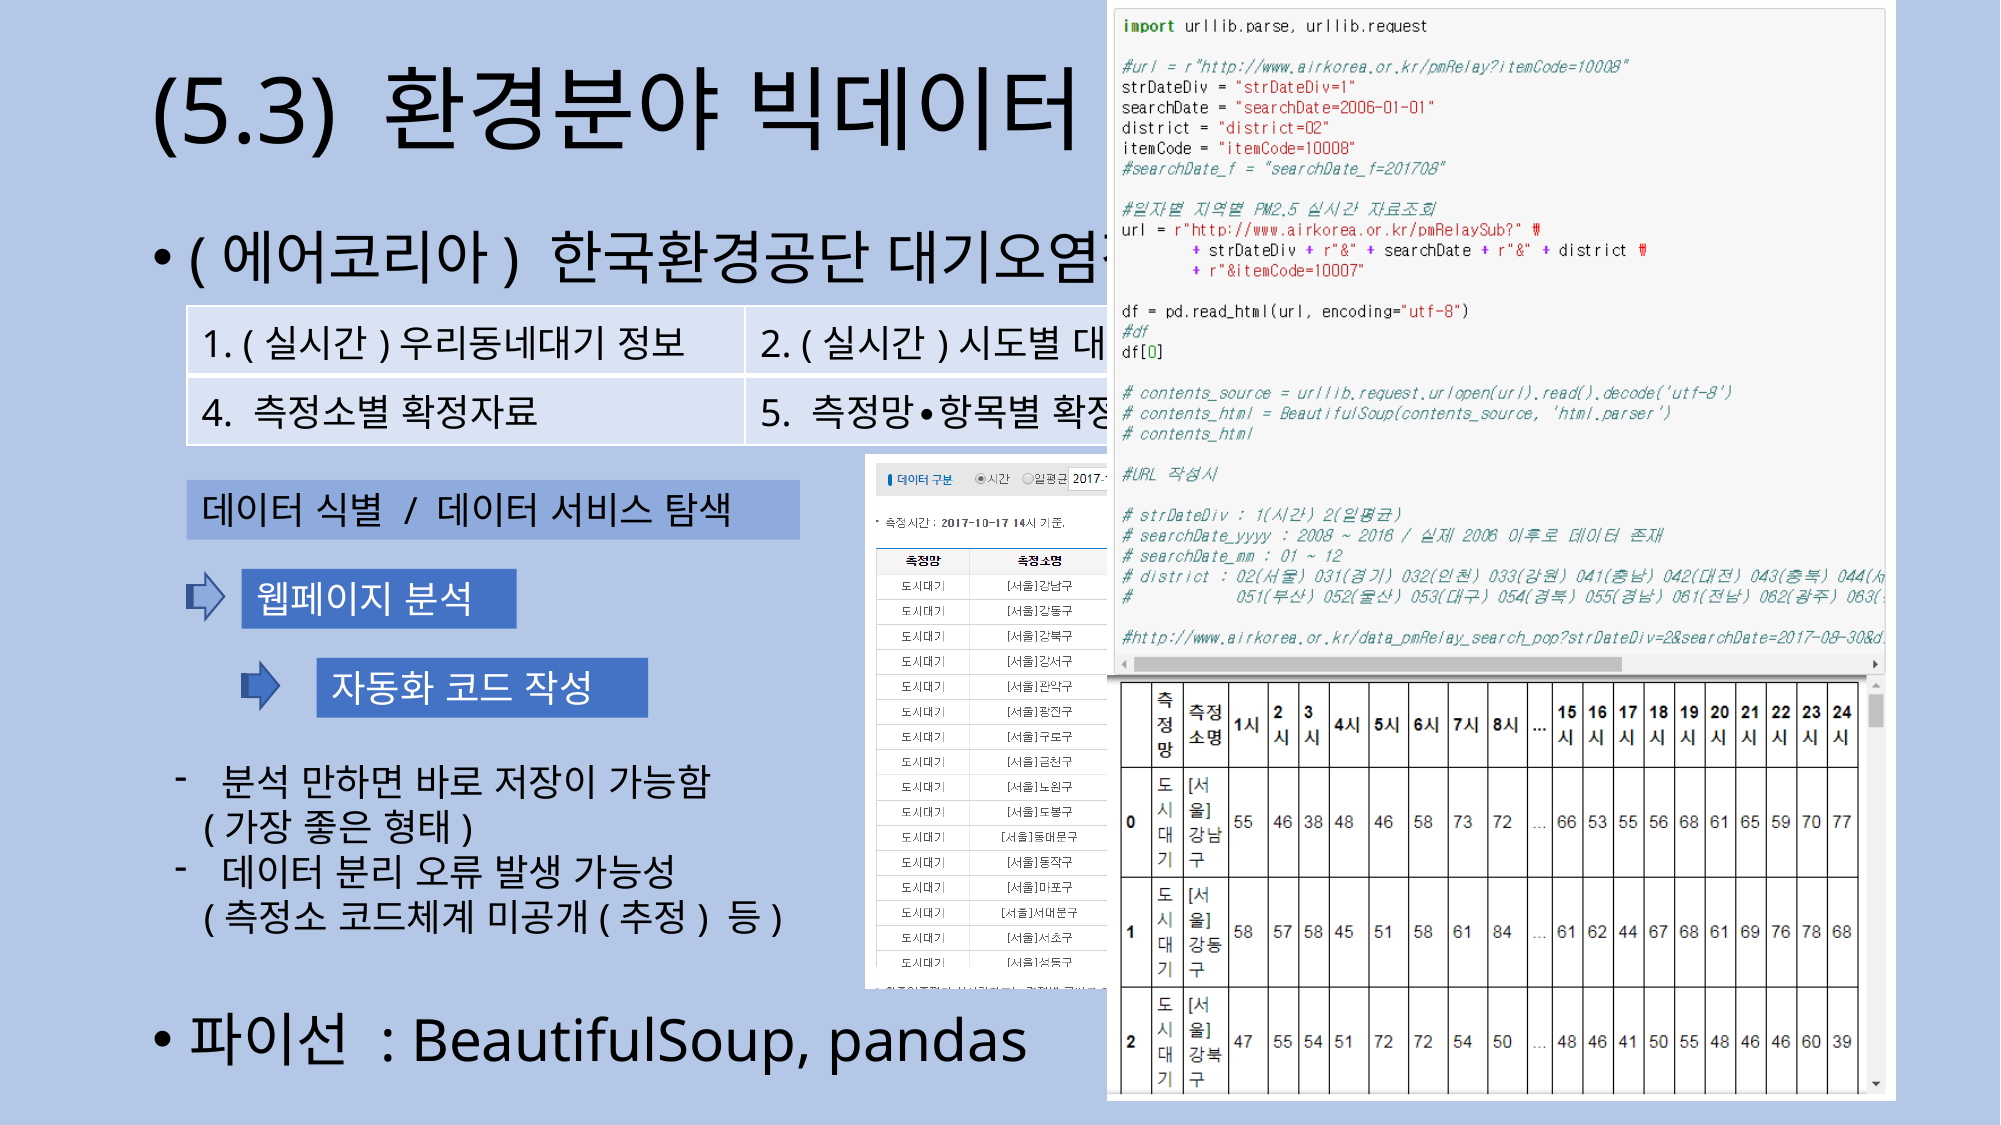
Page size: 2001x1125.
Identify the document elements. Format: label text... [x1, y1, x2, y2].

picture [865, 0, 1896, 1101]
table_cell 4. 측정소별 확정자료 [188, 378, 744, 444]
table_cell 5. 측정망∙항목별 확정자료 [746, 378, 1107, 444]
text_box [241, 660, 281, 712]
text_box [186, 571, 226, 622]
text_box 데이터 식별 / 데이터 서비스 탐색 [186, 479, 800, 540]
table_header 2. (실시간)시도별 대기정보 [746, 307, 1107, 373]
text_box 웹페이지 분석 [241, 568, 517, 629]
title (5.3) 환경분야 빅데이터 수집사례(4/4) [137, 59, 1107, 202]
text_box 자동화 코드 작성 [316, 657, 649, 718]
table_header 1. (실시간)우리동네대기 정보 [188, 307, 744, 373]
text_box 분석 만하면 바로 저장이 가능함 (가장 좋은 형태) 데이터 분리 오류 발생 가능성 (측정소 코드체계 미공개(추정) 등) [159, 751, 865, 947]
list (에어코리아) 한국환경공단 대기오염정보 조회 서비스 | 웹(HTML) 파이선 : BeautifulSoup, pandas [137, 202, 2000, 1125]
